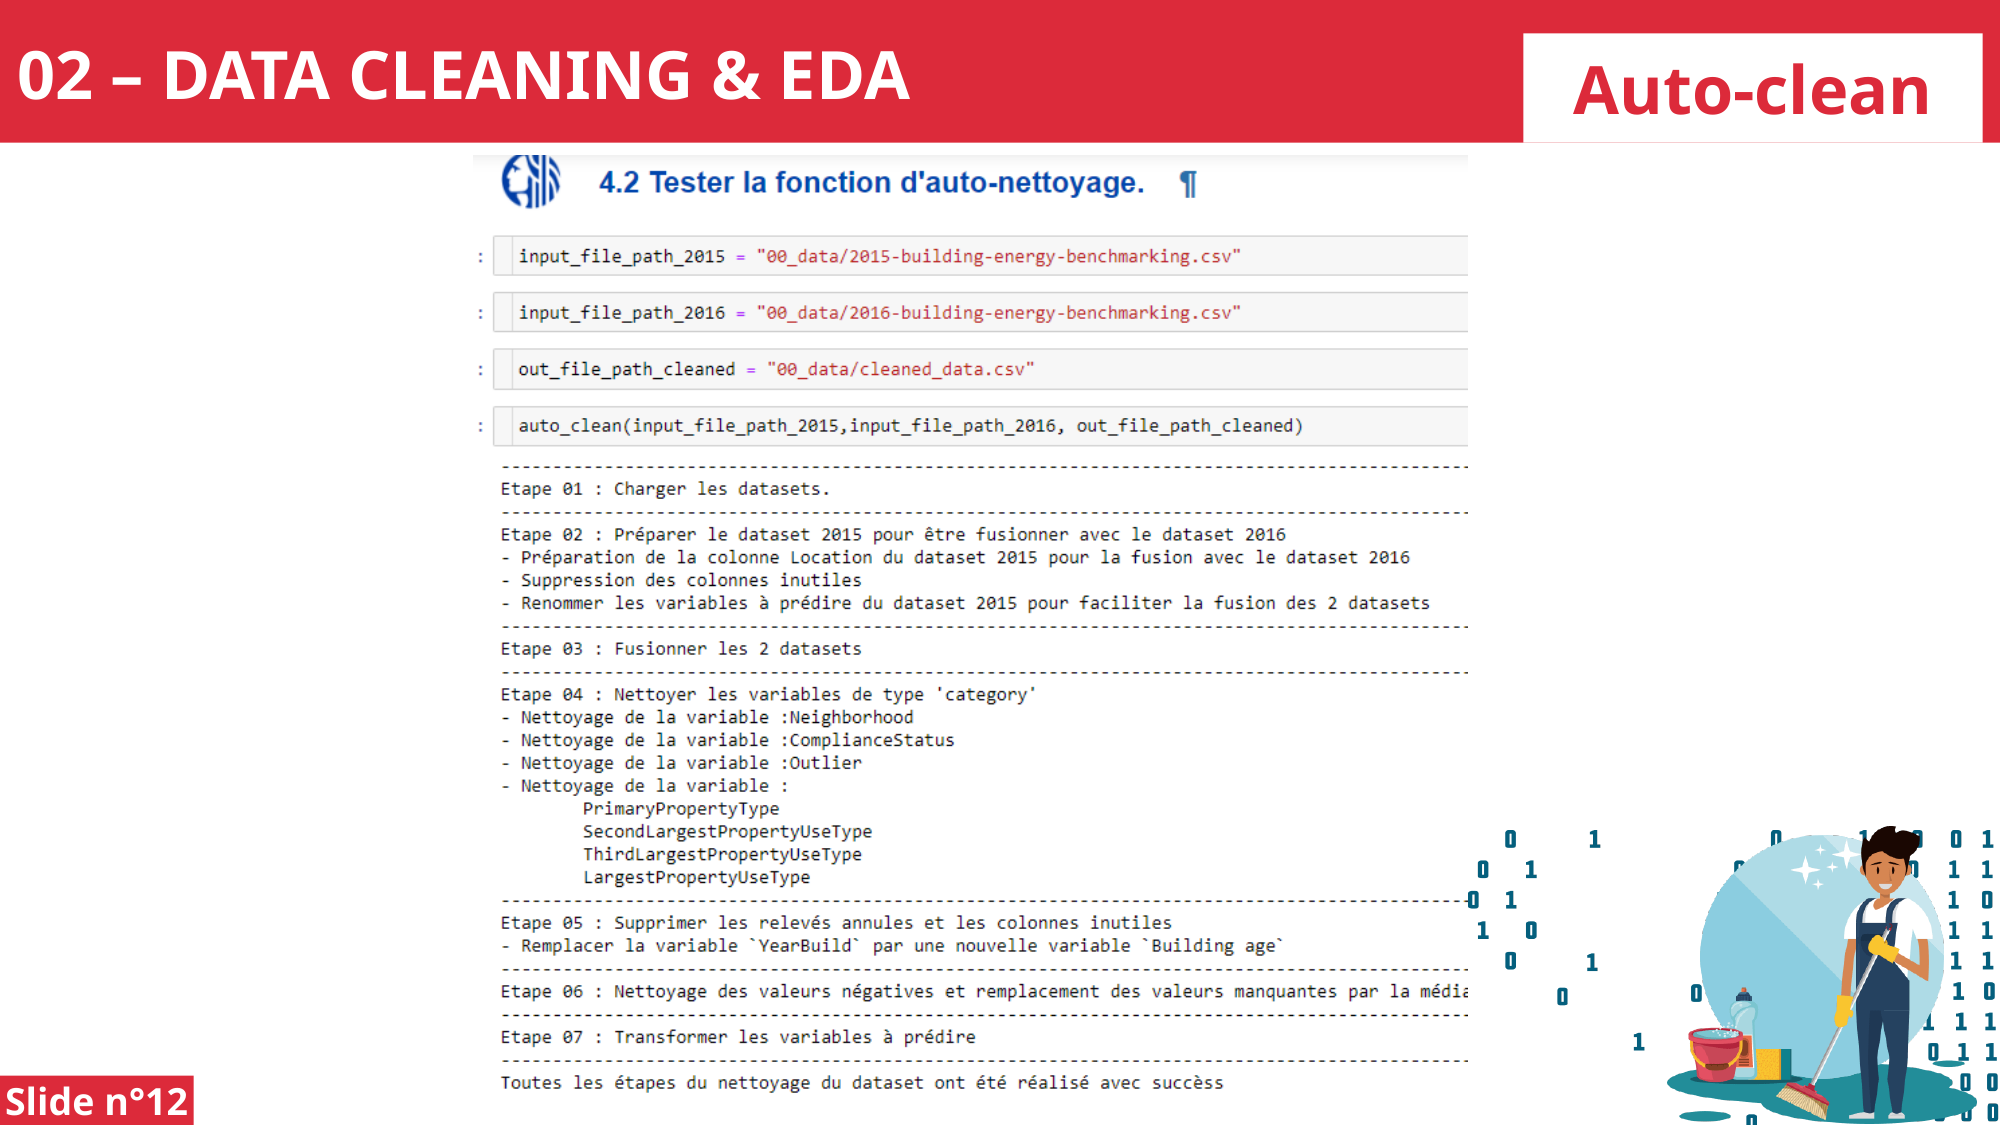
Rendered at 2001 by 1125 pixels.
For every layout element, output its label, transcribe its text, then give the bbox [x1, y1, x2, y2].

picture [473, 155, 2000, 1125]
text_box Slide n°12 [0, 1075, 194, 1125]
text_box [0, 0, 2000, 143]
